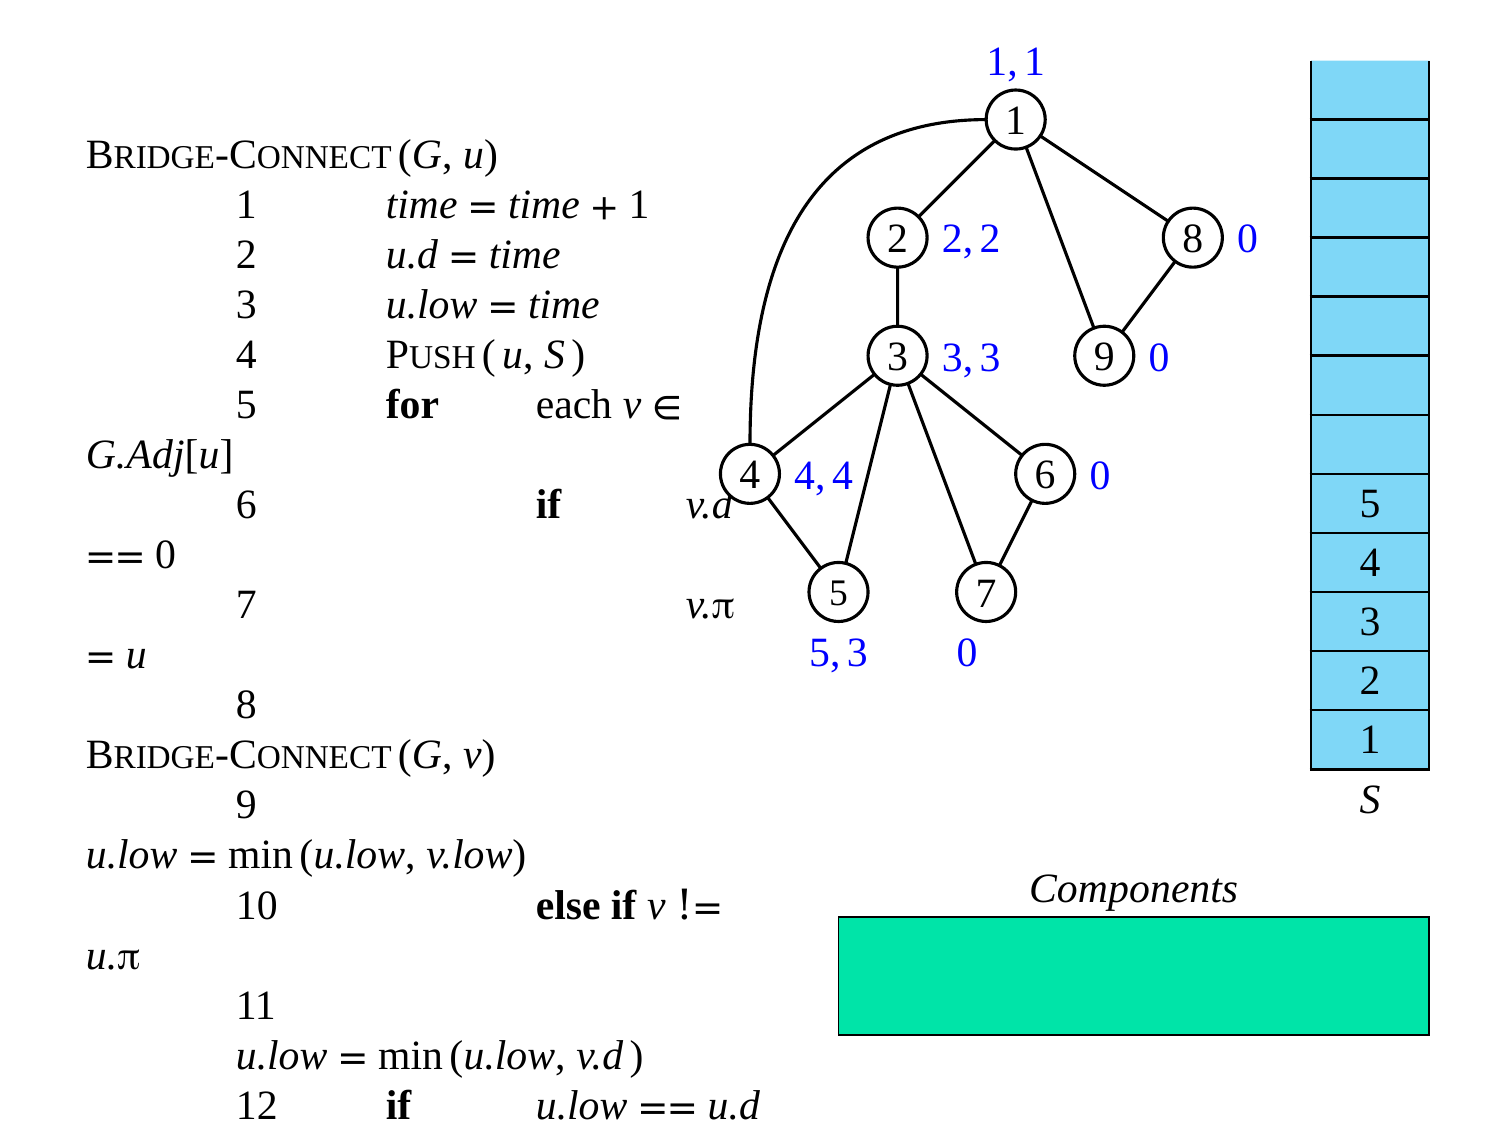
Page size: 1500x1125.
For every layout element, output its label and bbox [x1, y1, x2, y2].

text_box [1340, 769, 1400, 829]
list [70, 119, 780, 1036]
table_cell [1312, 711, 1428, 768]
table_header [1312, 61, 1428, 118]
table_cell [1312, 239, 1428, 295]
table_cell [1312, 180, 1428, 236]
table_cell [1312, 593, 1428, 650]
table_cell [1312, 475, 1428, 532]
table_cell [1312, 298, 1428, 354]
text_box [705, 30, 1311, 681]
table_cell [1312, 652, 1428, 709]
text_box [838, 857, 1430, 1035]
table_cell [1312, 121, 1428, 177]
table_cell [1312, 416, 1428, 473]
table_cell [1312, 357, 1428, 414]
table_cell [1312, 534, 1428, 591]
